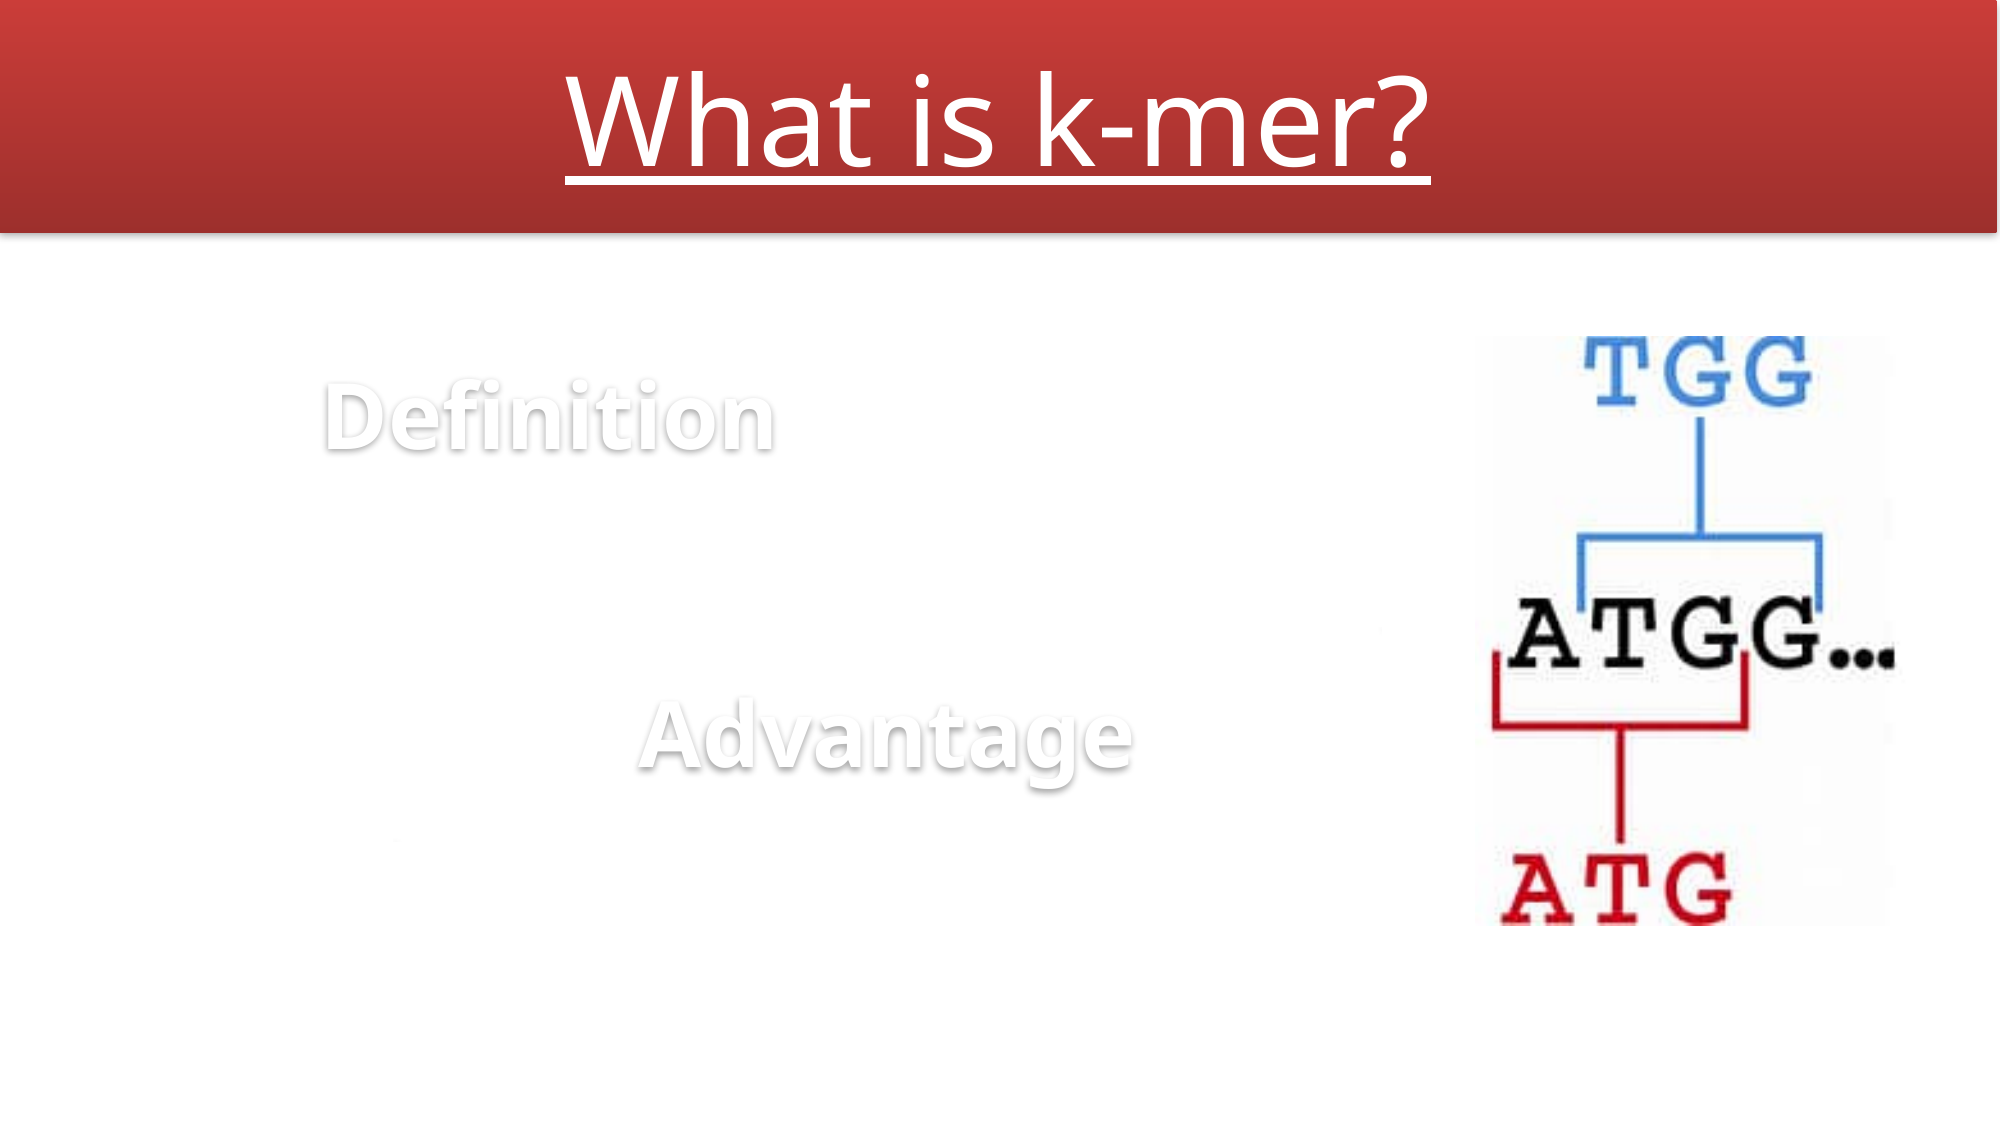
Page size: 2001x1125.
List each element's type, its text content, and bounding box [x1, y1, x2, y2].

title What is k-mer? [0, 0, 1997, 233]
picture [1474, 336, 1913, 926]
